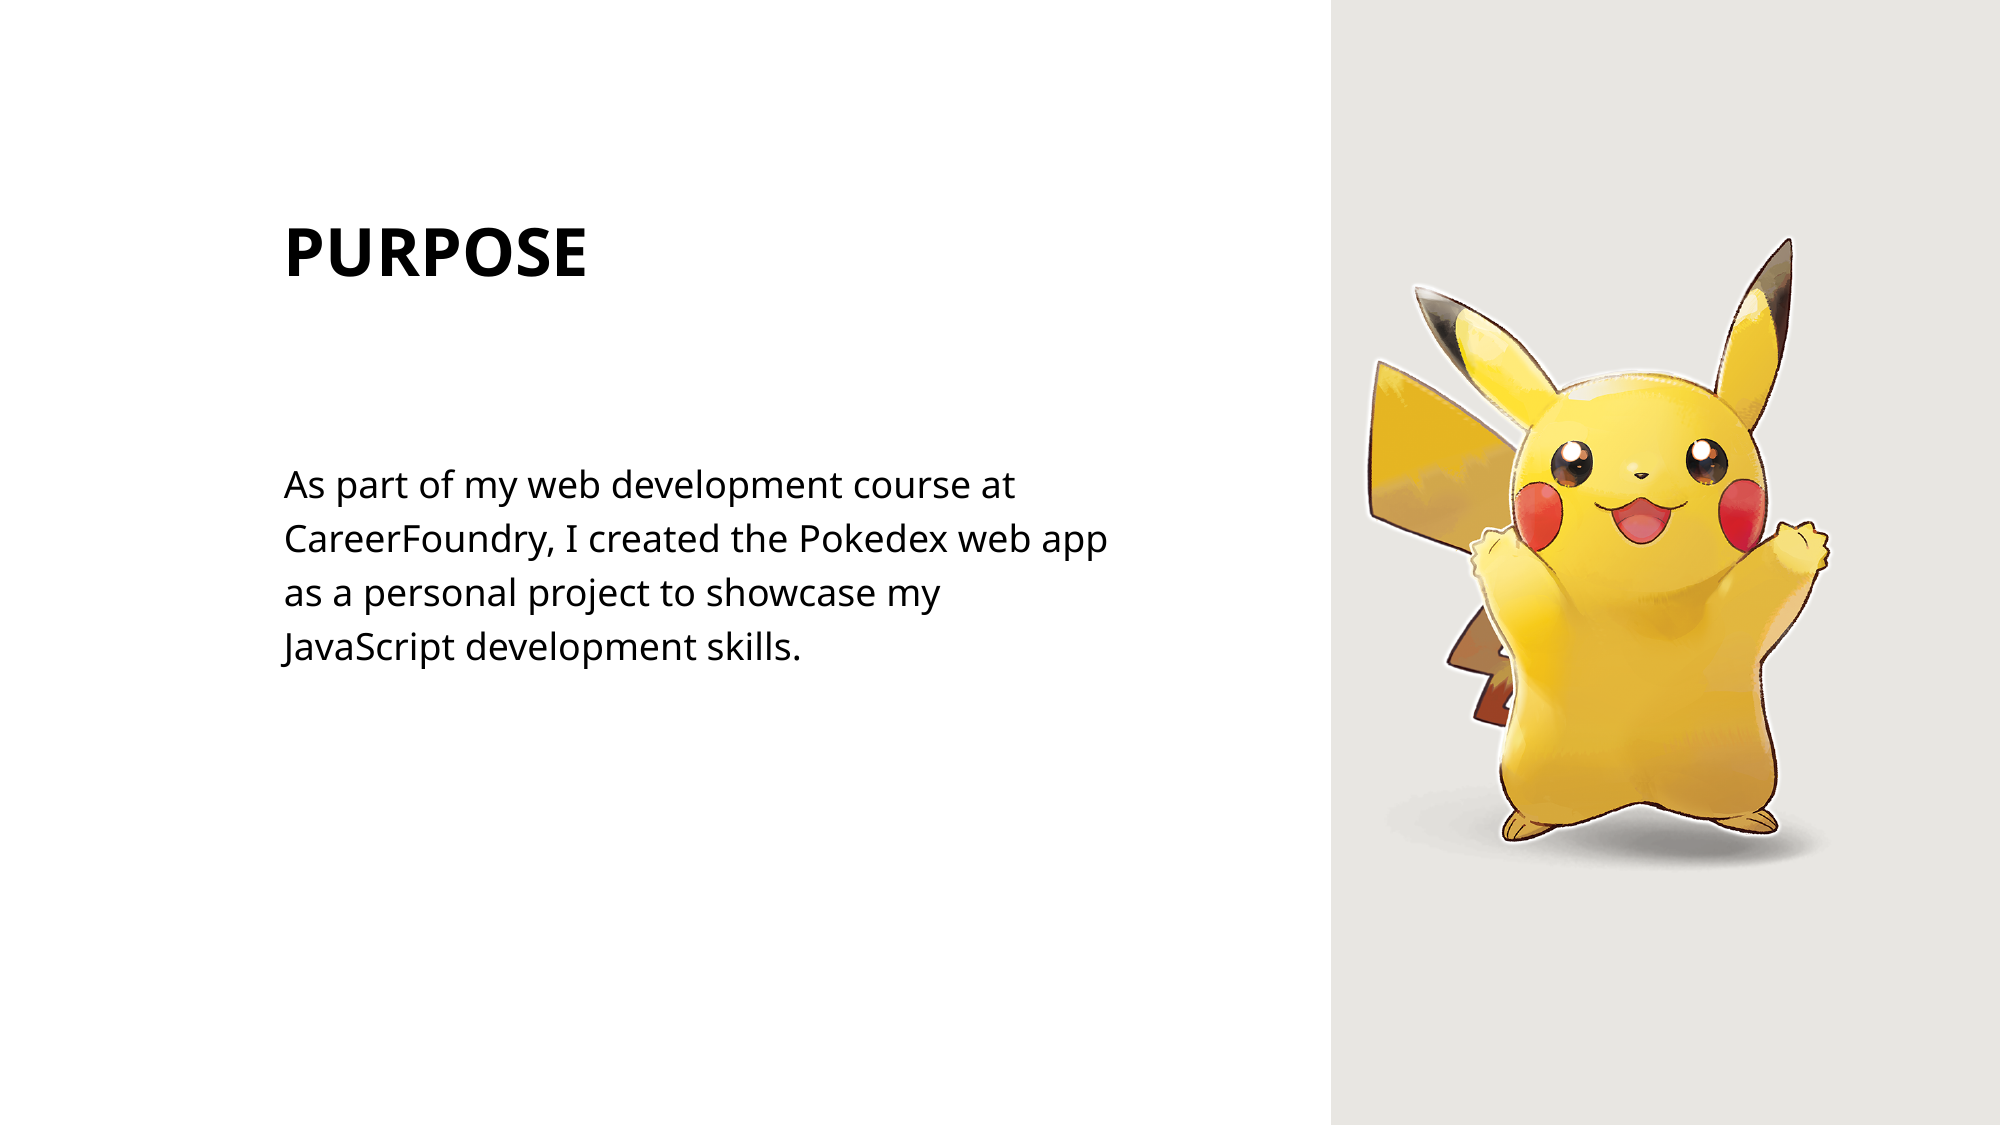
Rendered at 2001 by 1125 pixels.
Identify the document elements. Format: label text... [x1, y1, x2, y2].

text_box [0, 0, 1330, 1125]
text_box [1330, 0, 2000, 1125]
picture [1331, 224, 1869, 900]
title PURPOSE [268, 202, 1131, 403]
list As part of my web development course at CareerFoundry, I created the Pokedex web app as a personal project to showcase my JavaScript development skills. [268, 444, 1131, 916]
